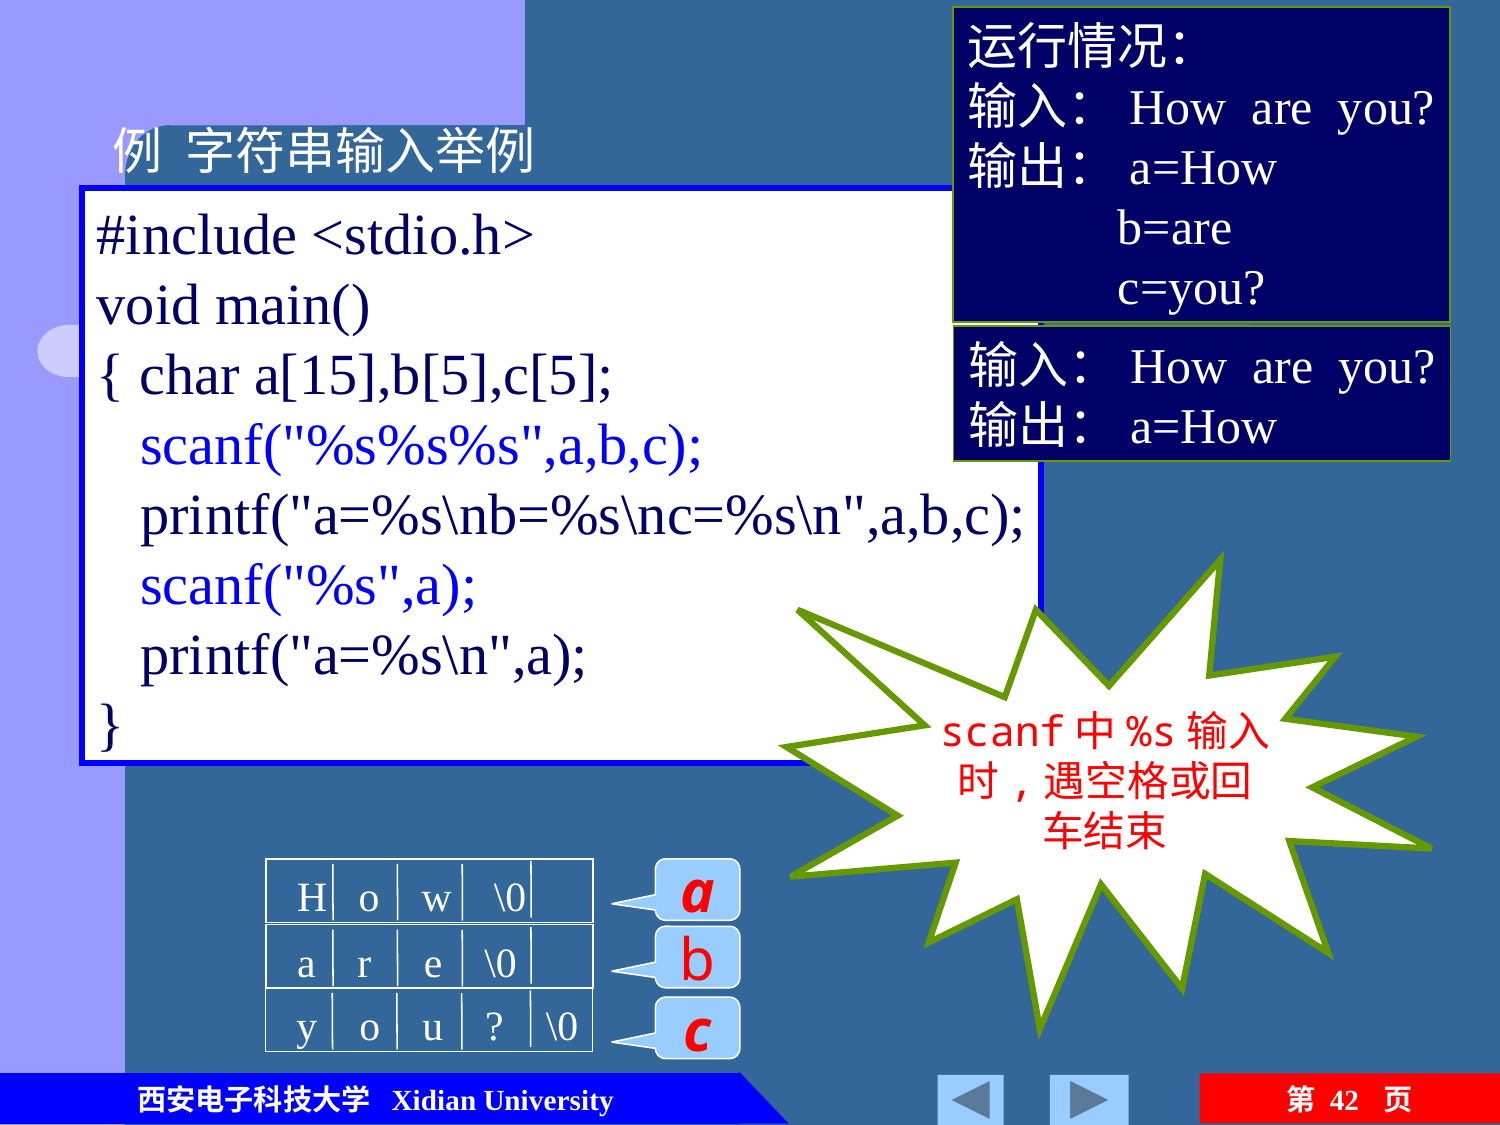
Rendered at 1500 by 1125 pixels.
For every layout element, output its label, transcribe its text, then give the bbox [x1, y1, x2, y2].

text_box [265, 858, 594, 1057]
text_box 运行情况： 输入：How are you? 输出：a=How b=are c=you? [953, 7, 1451, 322]
text_box #include <stdio.h> void main() { char a[15],b[5],c[5]; scanf("%s%s%s",a,b,c); printf("a=%s\nb=%s\nc=%s\n",a,b,c); scanf("%s",a); printf("a=%s\n",a); } [81, 188, 1042, 764]
text_box scanf中%s输入时,遇空格或回车结束 [786, 559, 1432, 1030]
text_box 例 字符串输入举例 [97, 0, 1185, 188]
text_box 输入：How are you? 输出：a=How [953, 326, 1451, 461]
text_box c [611, 997, 740, 1059]
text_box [1187, 0, 1447, 76]
text_box a [611, 858, 740, 921]
text_box b [611, 926, 740, 988]
